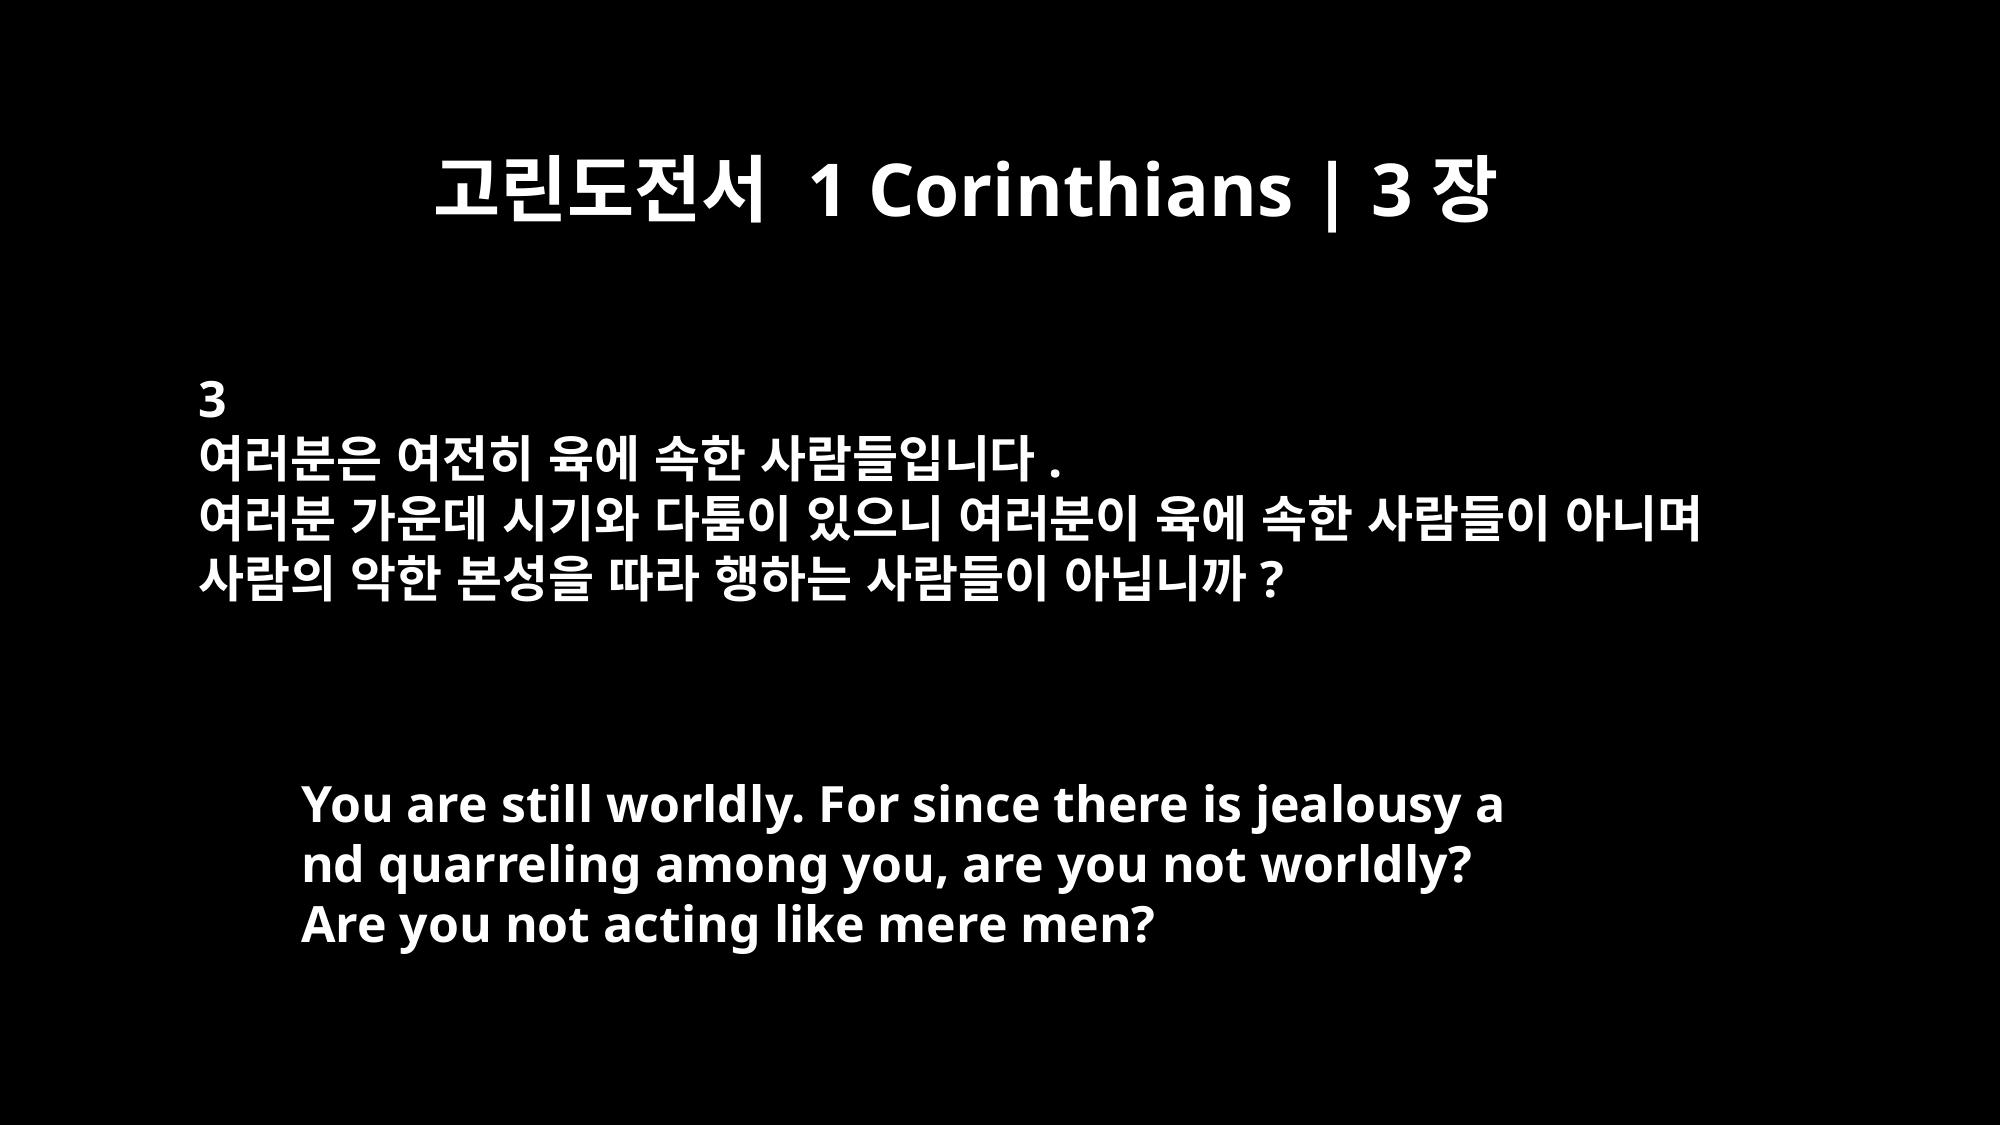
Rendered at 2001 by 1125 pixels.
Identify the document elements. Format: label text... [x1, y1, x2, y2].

text_box You are still worldly. For since there is jealousy a nd quarreling among you, are you not worldly? Are you not acting like mere men? [286, 764, 1521, 960]
text_box 3 여러분은 여전히 육에 속한 사람들입니다. 여러분 가운데 시기와 다툼이 있으니 여러분이 육에 속한 사람들이 아니며 사람의 악한 본성을 따라 행하는 사람들이 아닙니까? [183, 359, 1734, 615]
text_box 고린도전서 1 Corinthians | 3장 [418, 136, 1514, 239]
